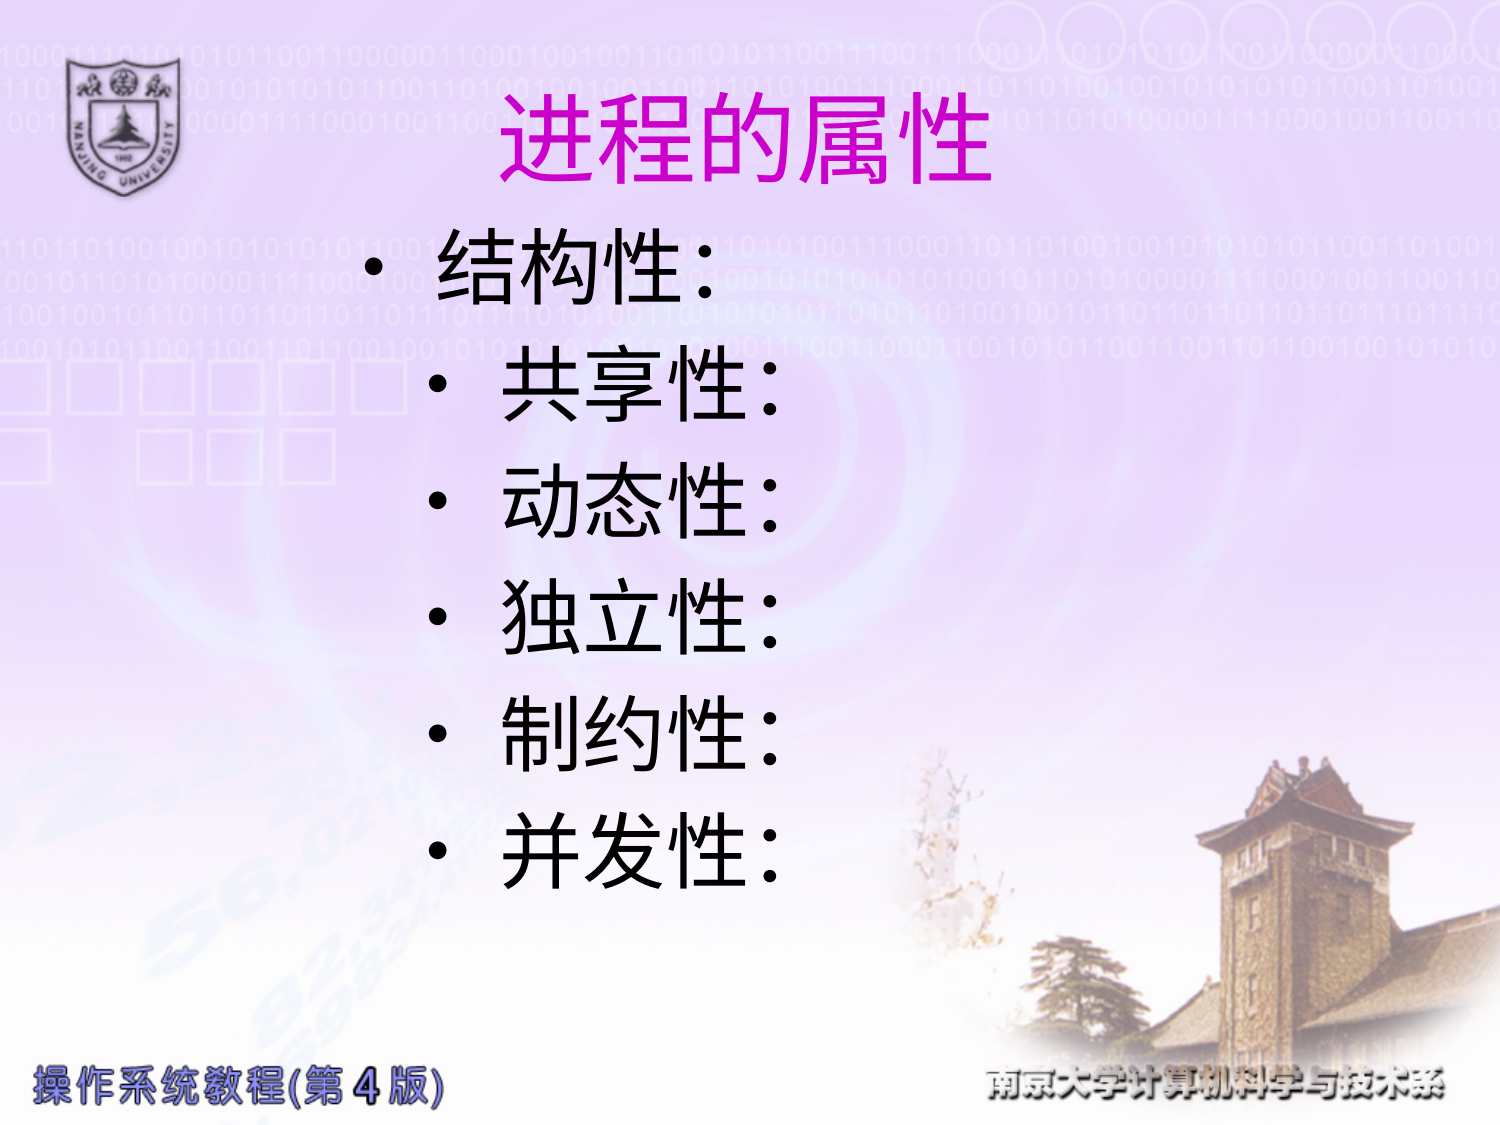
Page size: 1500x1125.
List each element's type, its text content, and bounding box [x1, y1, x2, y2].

list •结构性： •共享性： •动态性： •独立性： •制约性： •并发性： [249, 208, 1225, 1033]
title 进程的属性 [87, 0, 1363, 175]
picture [0, 0, 1500, 1125]
